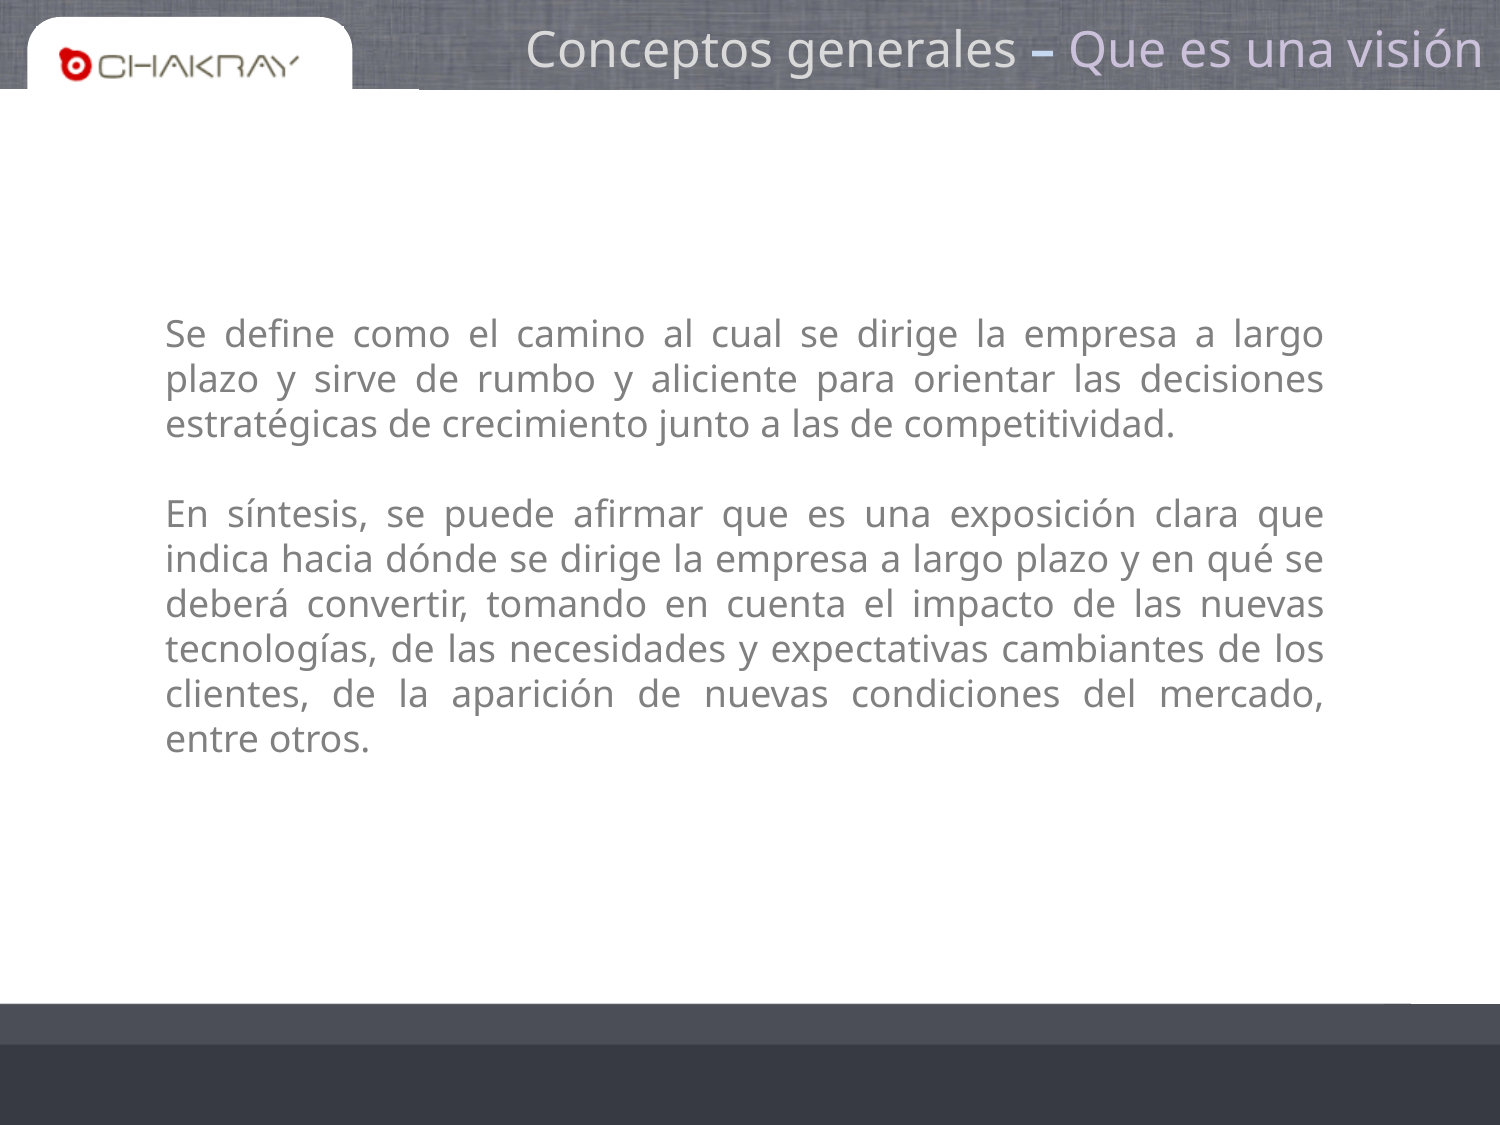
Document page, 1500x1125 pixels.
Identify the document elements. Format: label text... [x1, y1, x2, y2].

picture [0, 0, 1500, 114]
title Conceptos generales – Que es una visión [372, 11, 1500, 84]
text_box Se define como el camino al cual se dirige la empresa a largo plazo y sirve de rumbo y aliciente para orientar las decisiones estratégicas de crecimiento junto a las de competitividad. En síntesis, se puede afirmar que es una exposición clara que indica hacia dónde se dirige la empresa a largo plazo y en qué se deberá convertir, tomando en cuenta el impacto de las nuevas tecnologías, de las necesidades y expectativas cambiantes de los clientes, de la aparición de nuevas condiciones del mercado, entre otros. [150, 302, 1341, 768]
picture [0, 1001, 1500, 1125]
